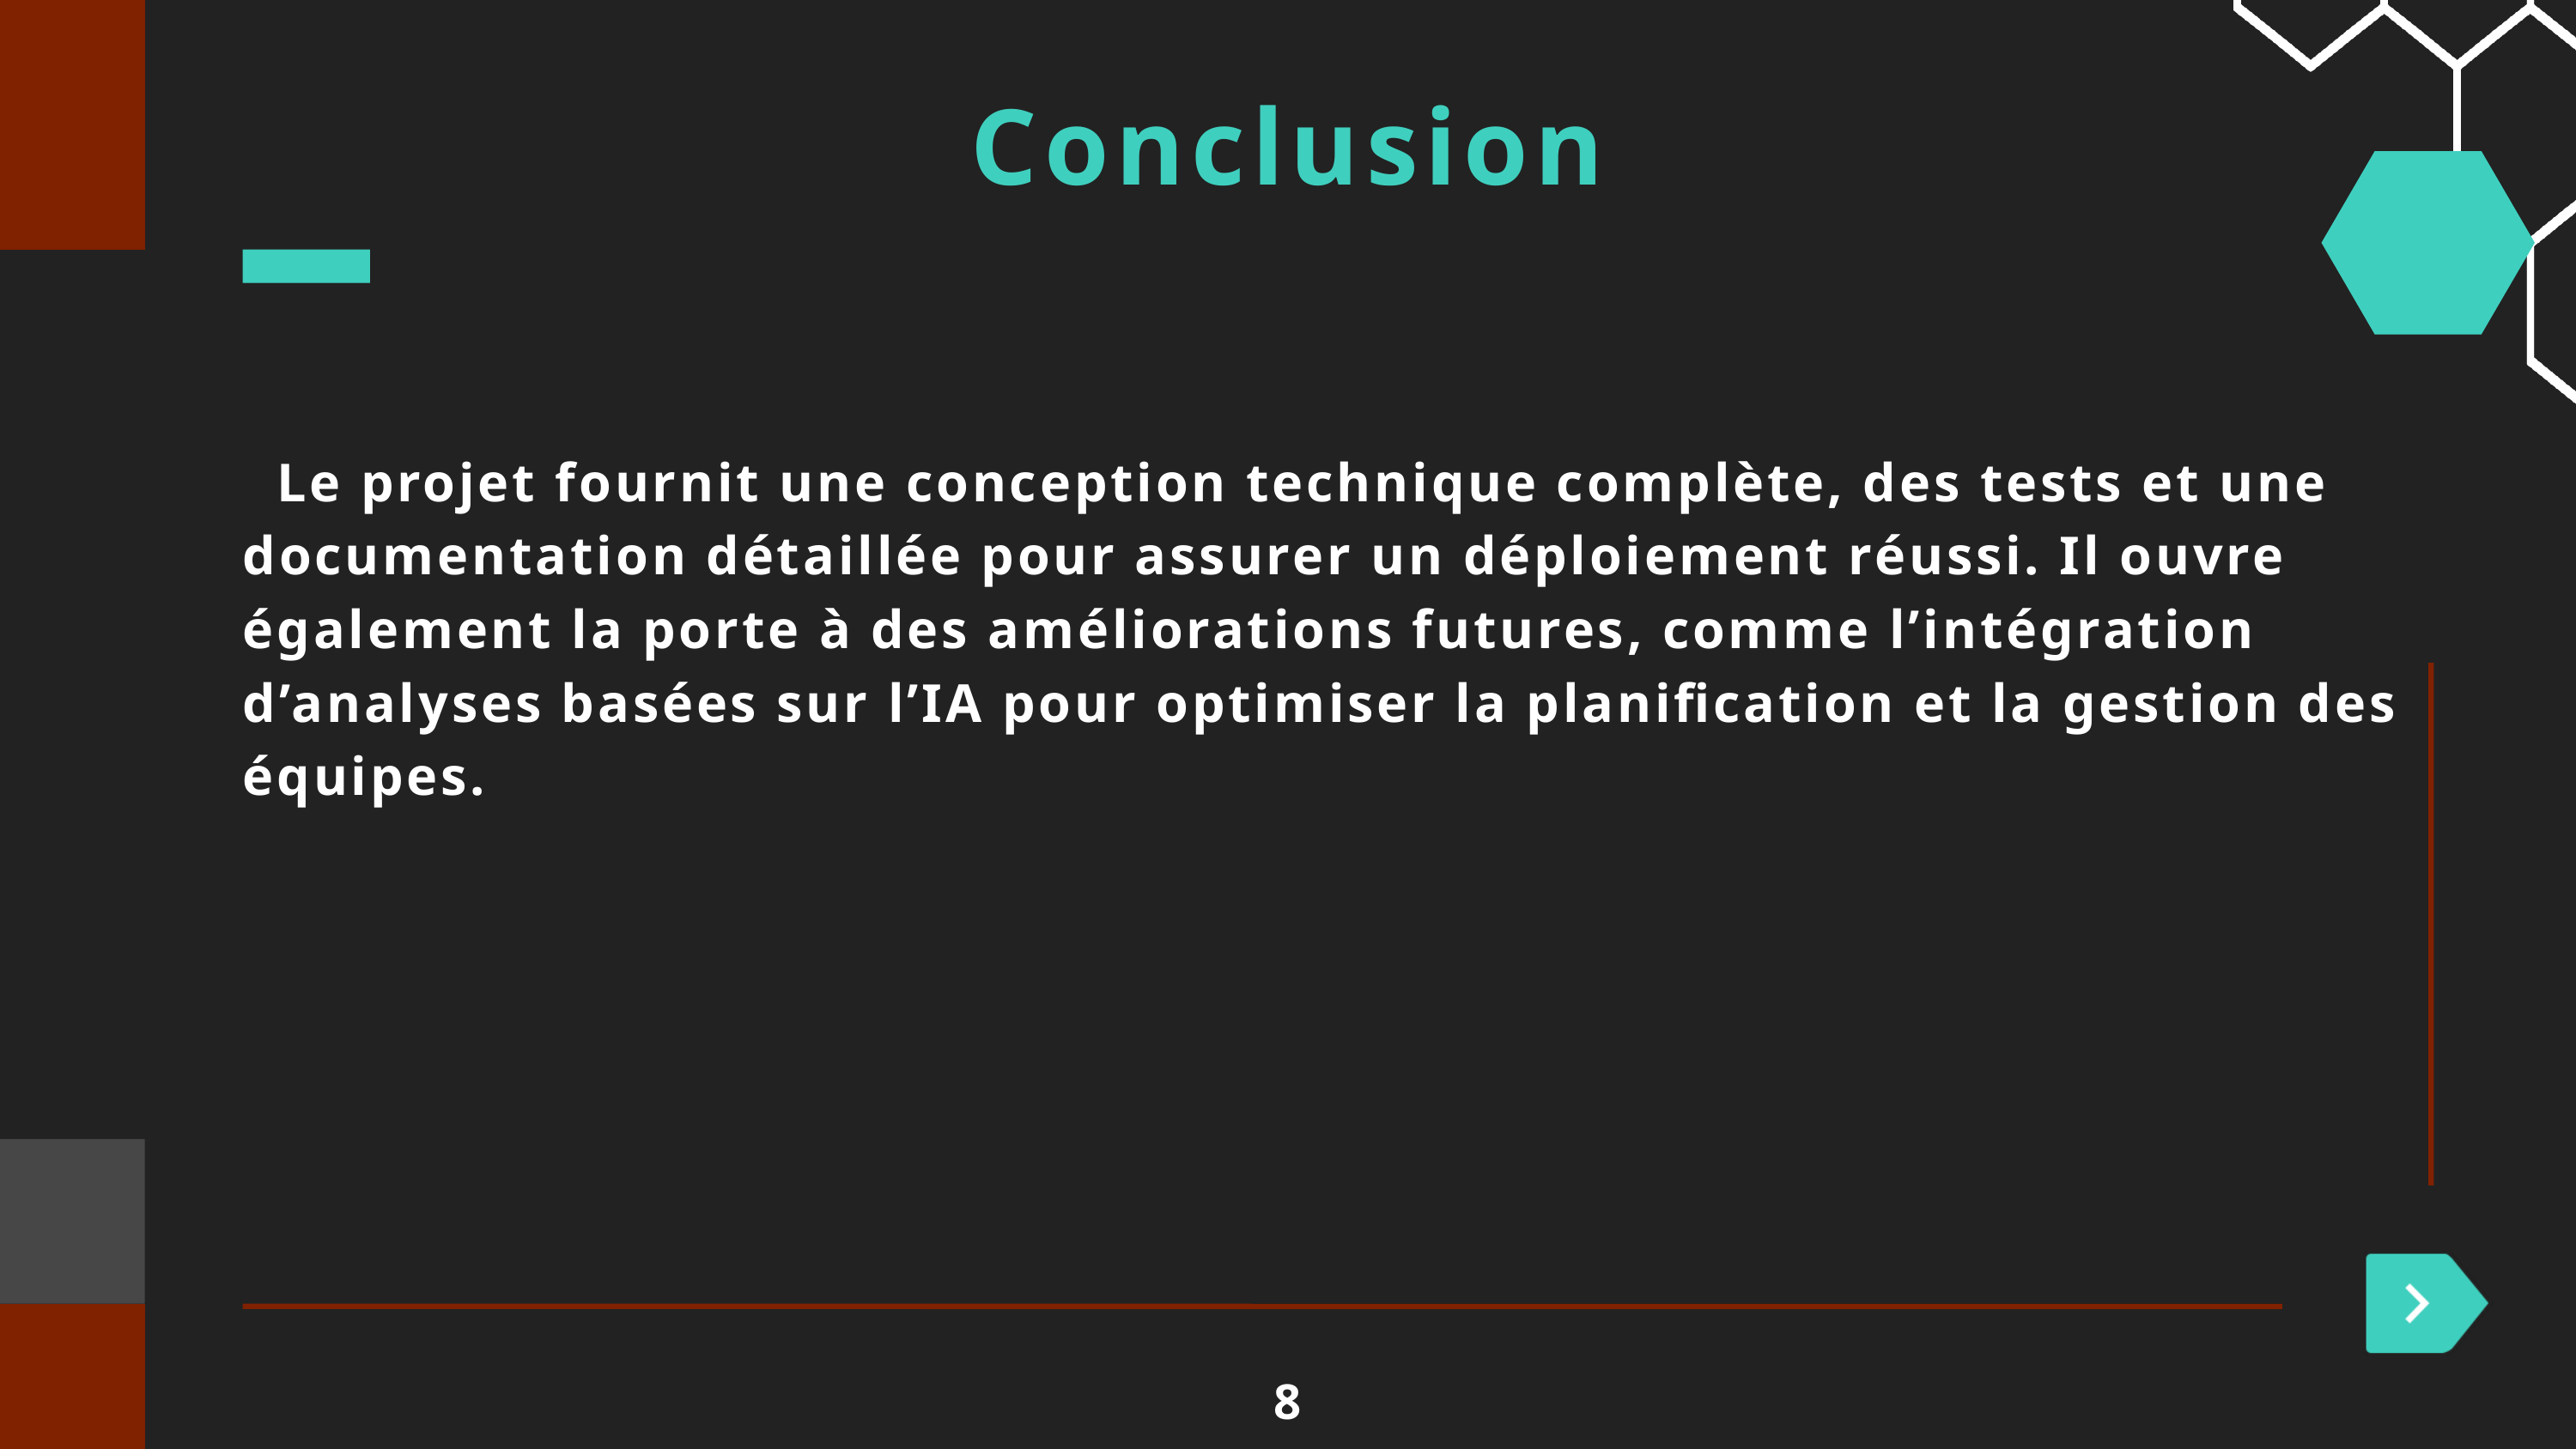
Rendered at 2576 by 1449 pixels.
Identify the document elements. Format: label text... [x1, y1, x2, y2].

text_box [2321, 150, 2536, 335]
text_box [0, 1138, 145, 1303]
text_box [0, 1303, 145, 1449]
text_box 8 [1038, 1375, 1537, 1429]
text_box [2172, 0, 2576, 427]
text_box Conclusion [716, 59, 1860, 206]
text_box [2363, 1251, 2494, 1356]
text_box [0, 0, 145, 250]
text_box Le projet fournit une conception technique complète, des tests et une documentation détaillée pour assurer un déploiement réussi. Il ouvre également la porte à des améliorations futures, comme l’intégration d’analyses basées sur l’IA pour optimiser la planification et la gestion des équipes. [242, 439, 2428, 806]
